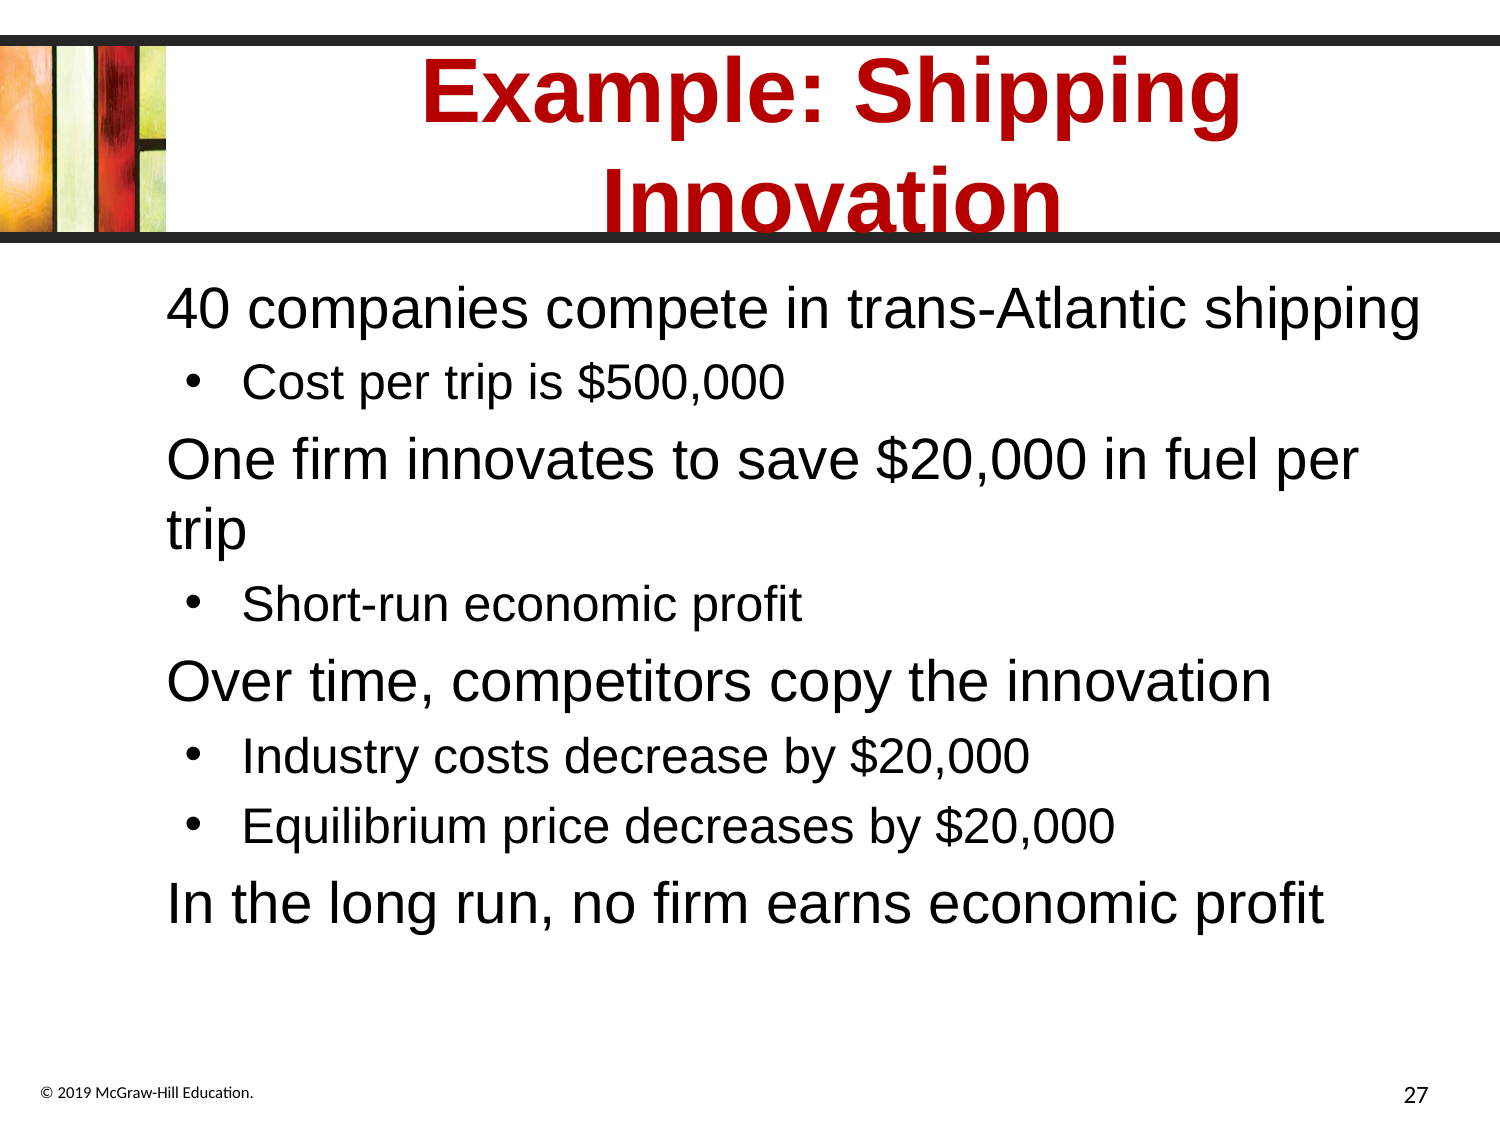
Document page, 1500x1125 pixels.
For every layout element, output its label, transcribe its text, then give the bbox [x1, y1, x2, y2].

list 40 companies compete in trans-Atlantic shipping Cost per trip is $500,000 One firm innovates to save $20,000 in fuel per trip Short-run economic profit Over time, competitors copy the innovation Industry costs decrease by $20,000 Equilibrium price decreases by $20,000 In the long run, no firm earns economic profit [151, 262, 1457, 1073]
picture [0, 46, 166, 232]
title Example: Shipping Innovation [170, 45, 1496, 238]
